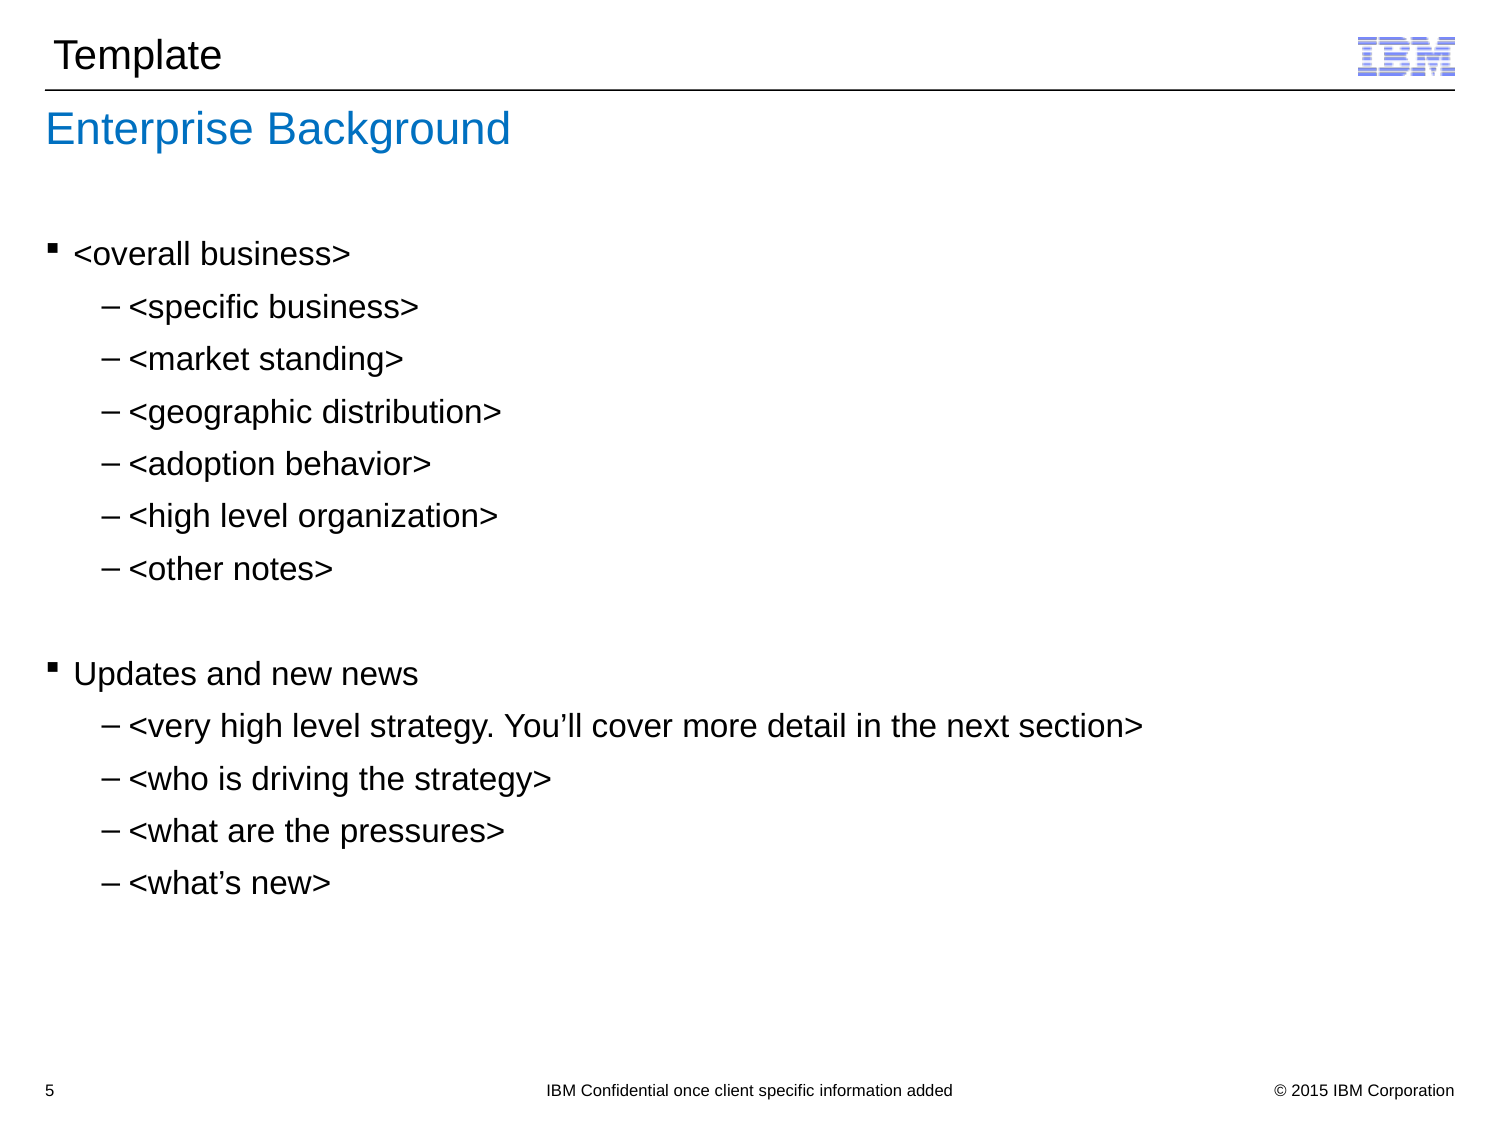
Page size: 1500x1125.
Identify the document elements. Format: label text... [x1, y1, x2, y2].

text_box Template [38, 25, 238, 86]
title Enterprise Background [29, 97, 1455, 203]
picture [1358, 37, 1455, 76]
footer IBM Confidential once client specific information added [312, 1074, 1188, 1113]
slide_number 5 [29, 1072, 91, 1103]
list <overall business> <specific business> <market standing> <geographic distribution> <adoption behavior> <high level organization> <other notes> Updates and new news <very high level strategy. You’ll cover more detail in the next section> <who is driving the strategy> <what are the pressures> <what’s new> [29, 224, 1455, 960]
